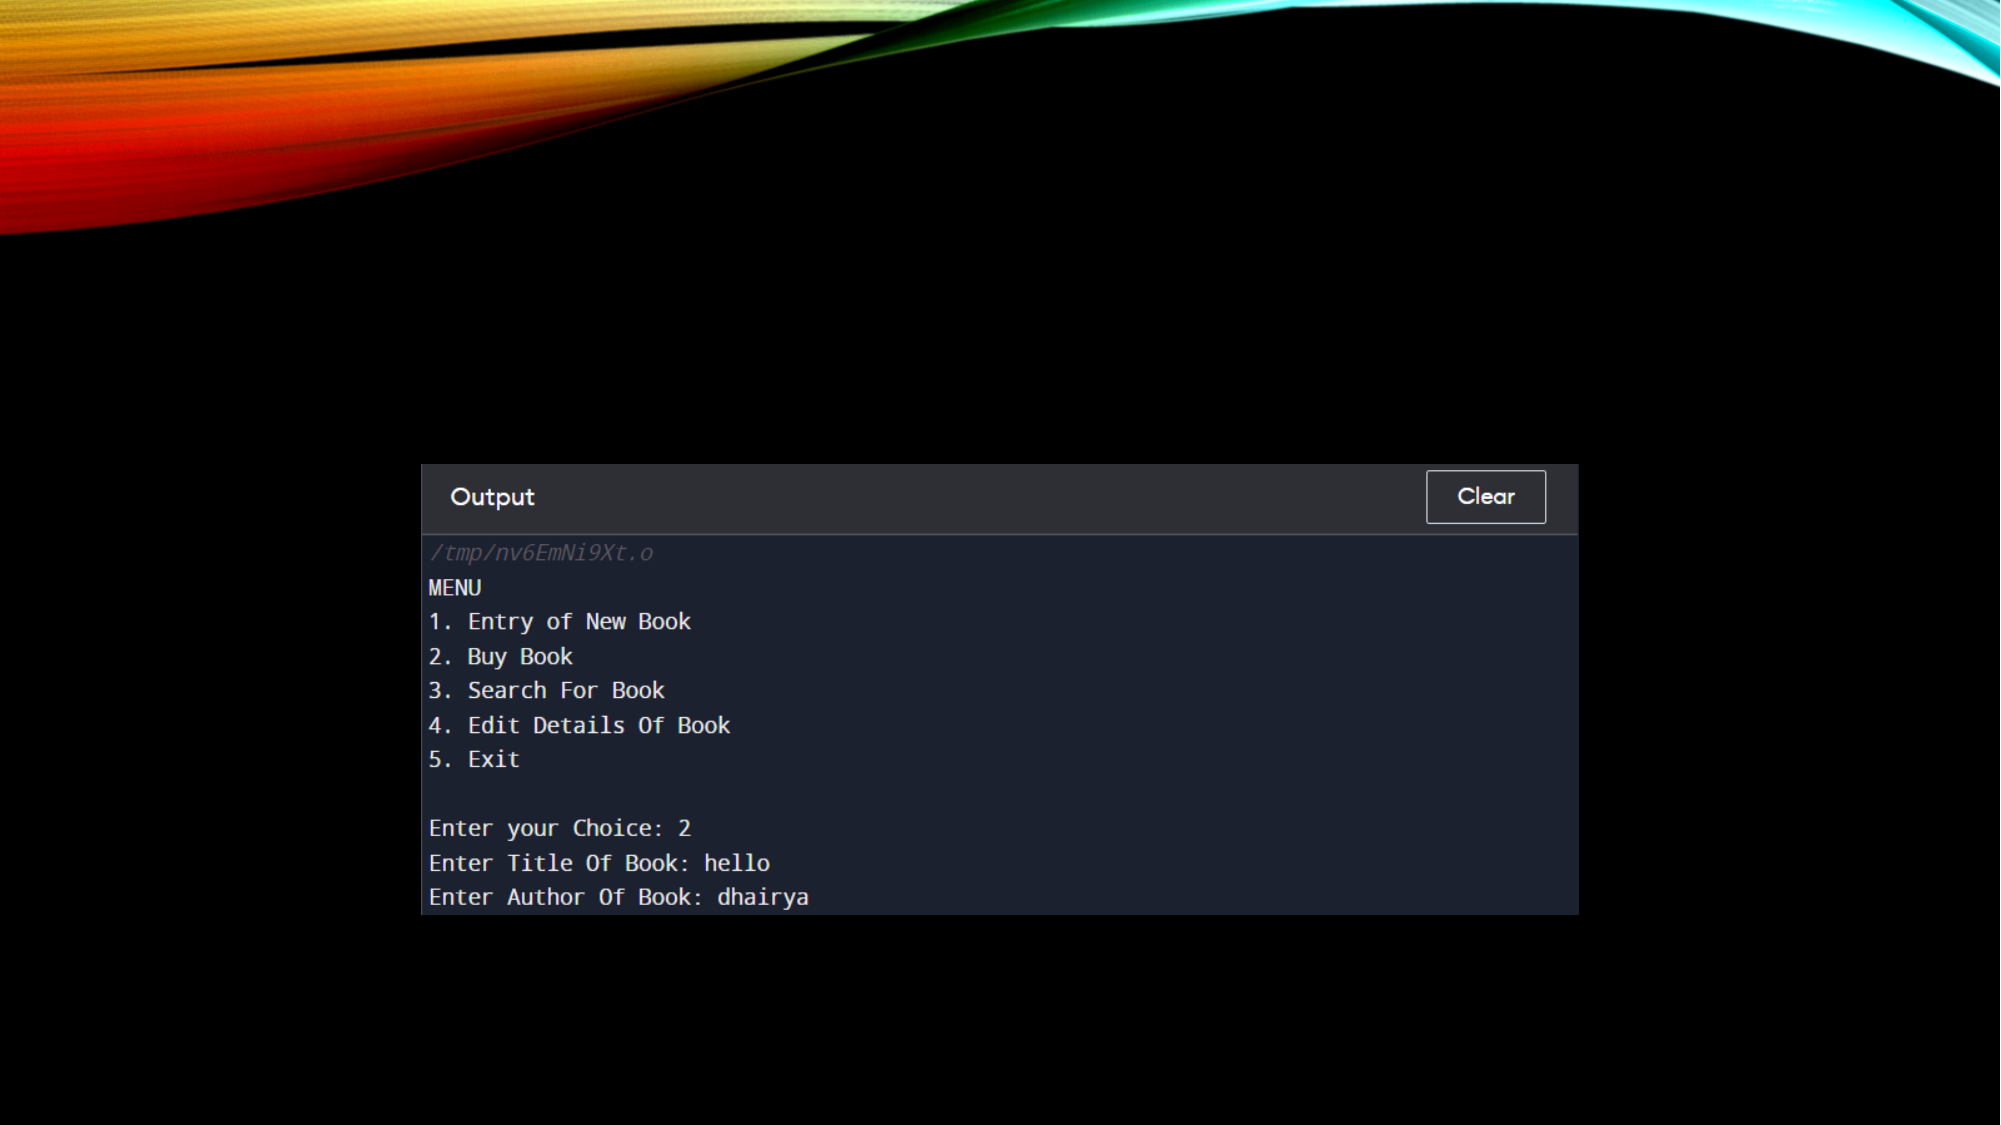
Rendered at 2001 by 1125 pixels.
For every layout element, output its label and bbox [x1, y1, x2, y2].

list [420, 464, 1579, 916]
picture [0, 0, 2000, 237]
